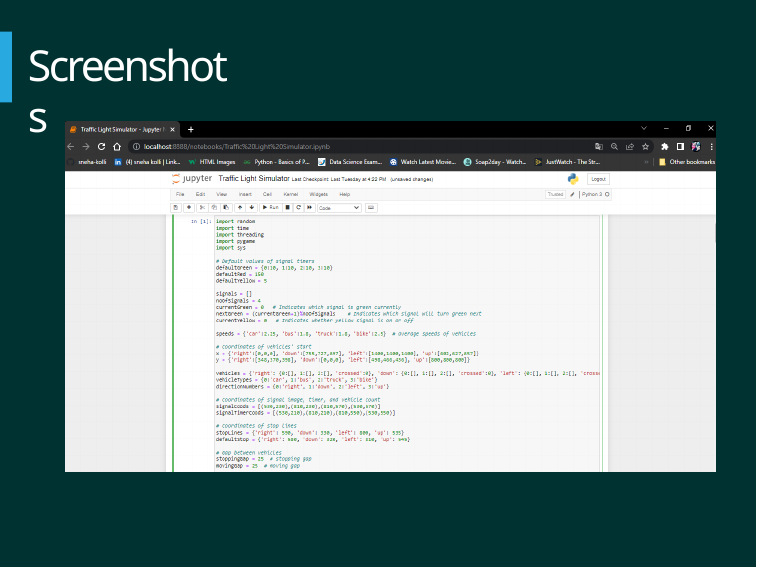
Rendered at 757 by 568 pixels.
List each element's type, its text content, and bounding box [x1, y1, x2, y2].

picture [65, 121, 716, 472]
text_box [0, 31, 12, 103]
title Screenshots [25, 36, 228, 142]
